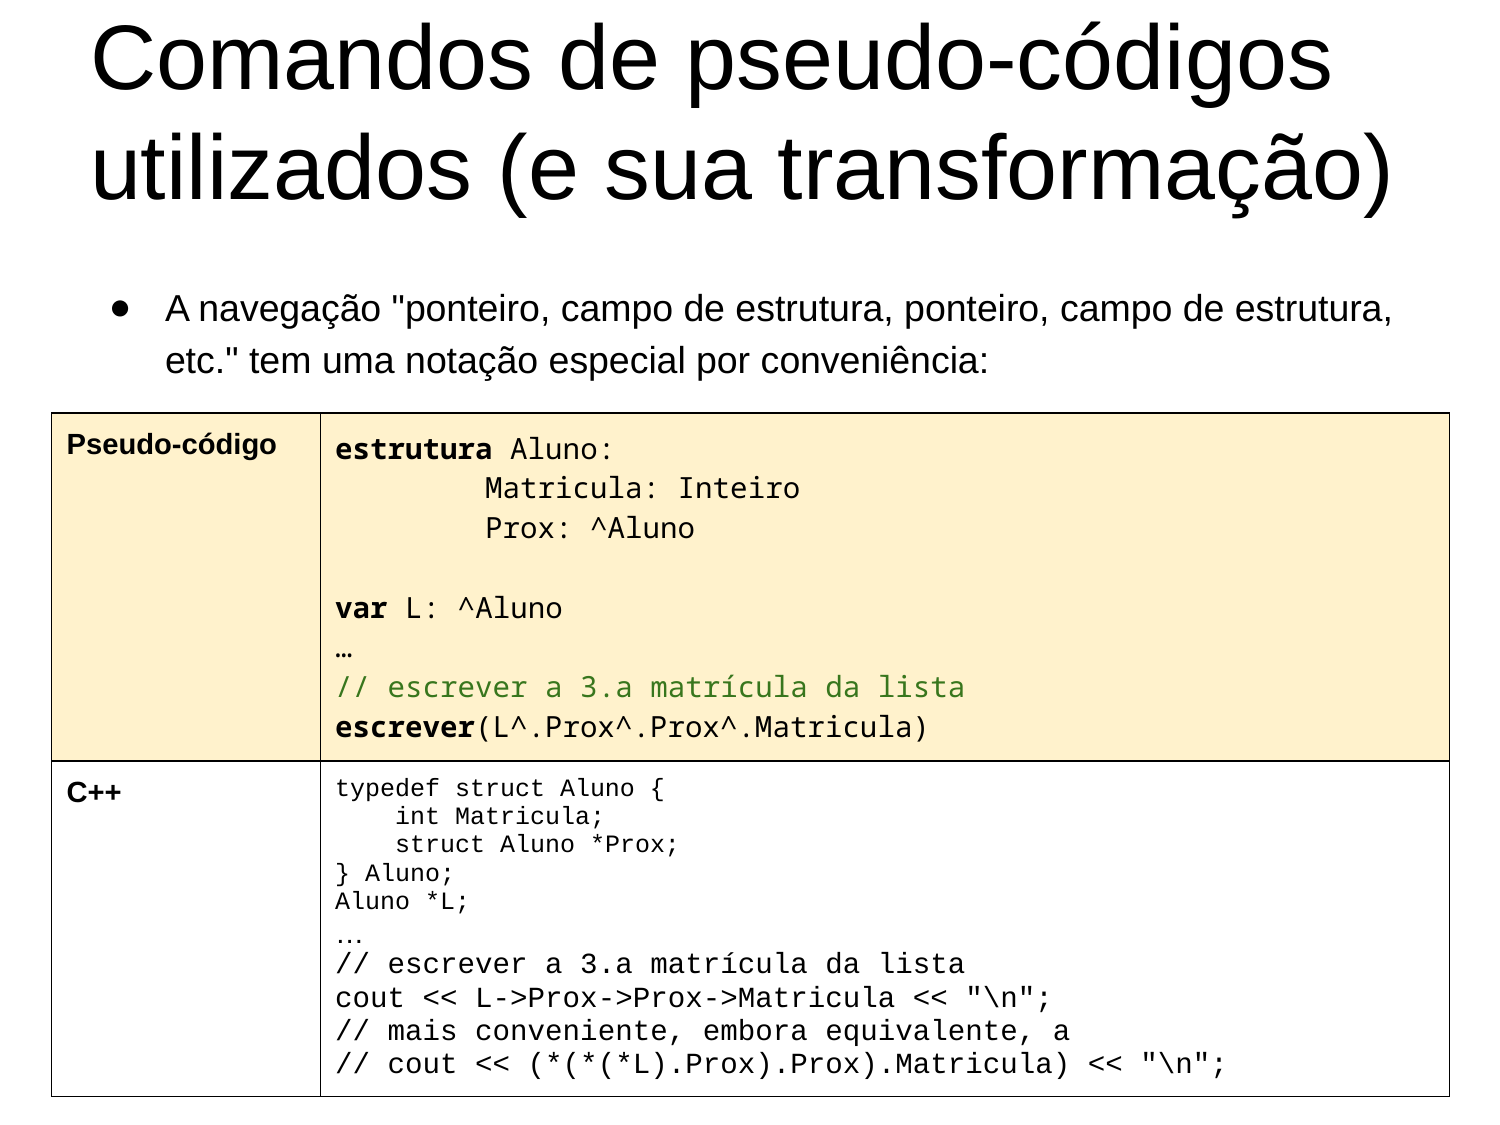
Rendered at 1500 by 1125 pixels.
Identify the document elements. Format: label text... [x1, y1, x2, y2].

table_cell C++ [52, 762, 320, 1096]
table_header estrutura Aluno: Matricula: Inteiro Prox: ^Aluno var L: ^Aluno … // escrever a 3.a matrícula da lista escrever(L^.Prox^.Prox^.Matricula) [321, 414, 1449, 760]
title Comandos de pseudo-códigos utilizados (e sua transformação) [75, 45, 1425, 233]
table_cell typedef struct Aluno { int Matricula; struct Aluno *Prox; } Aluno; Aluno *L; … // escrever a 3.a matrícula da lista cout << L->Prox->Prox->Matricula << "\n"; // mais conveniente, embora equivalente, a // cout << (*(*(*L).Prox).Prox).Matricula) << "\n"; [321, 762, 1449, 1096]
list A navegação "ponteiro, campo de estrutura, ponteiro, campo de estrutura, etc." tem uma notação especial por conveniência: [75, 262, 1425, 412]
table_header Pseudo-código [52, 414, 320, 760]
